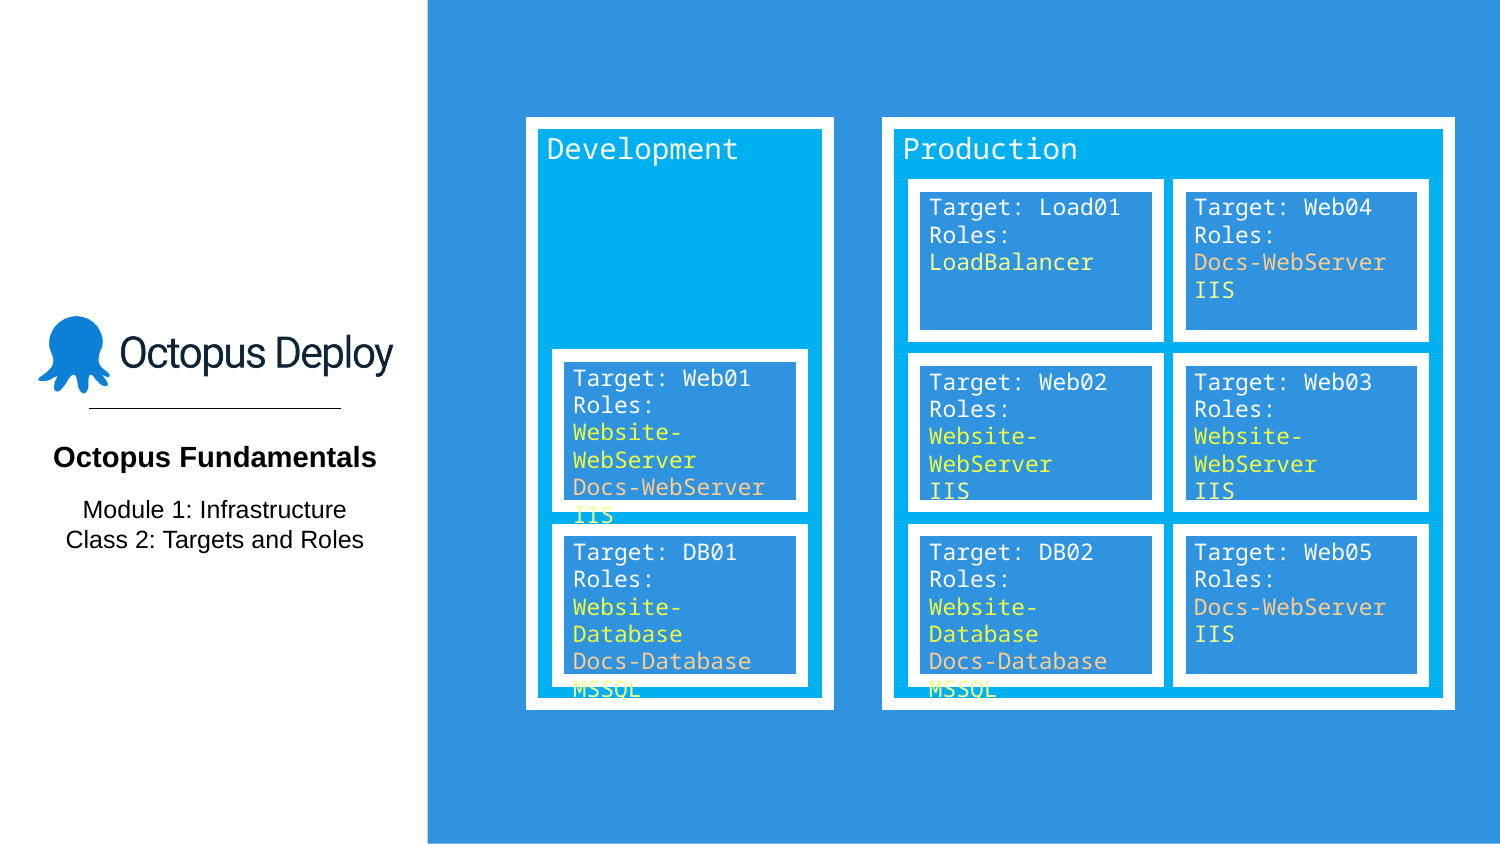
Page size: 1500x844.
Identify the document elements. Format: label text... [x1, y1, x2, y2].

text_box Target: Load01 Roles: LoadBalancer [912, 184, 1160, 338]
text_box Target: DB02 Roles: Website-Database Docs-Database MSSQL [912, 528, 1160, 682]
text_box Production [886, 121, 1451, 706]
text_box Development [530, 121, 830, 706]
picture [37, 316, 394, 394]
text_box Target: Web05 Roles: Docs-WebServer IIS [1177, 528, 1425, 682]
text_box Target: Web01 Roles: Website-WebServer Docs-WebServer IIS [556, 354, 804, 508]
text_box Target: DB01 Roles: Website-Database Docs-Database MSSQL [556, 528, 804, 682]
text_box Target: Web02 Roles: Website-WebServer IIS [912, 358, 1160, 508]
text_box Target: Web04 Roles: Docs-WebServer IIS [1177, 183, 1425, 338]
text_box Target: Web03 Roles: Website-WebServer IIS [1177, 358, 1425, 508]
